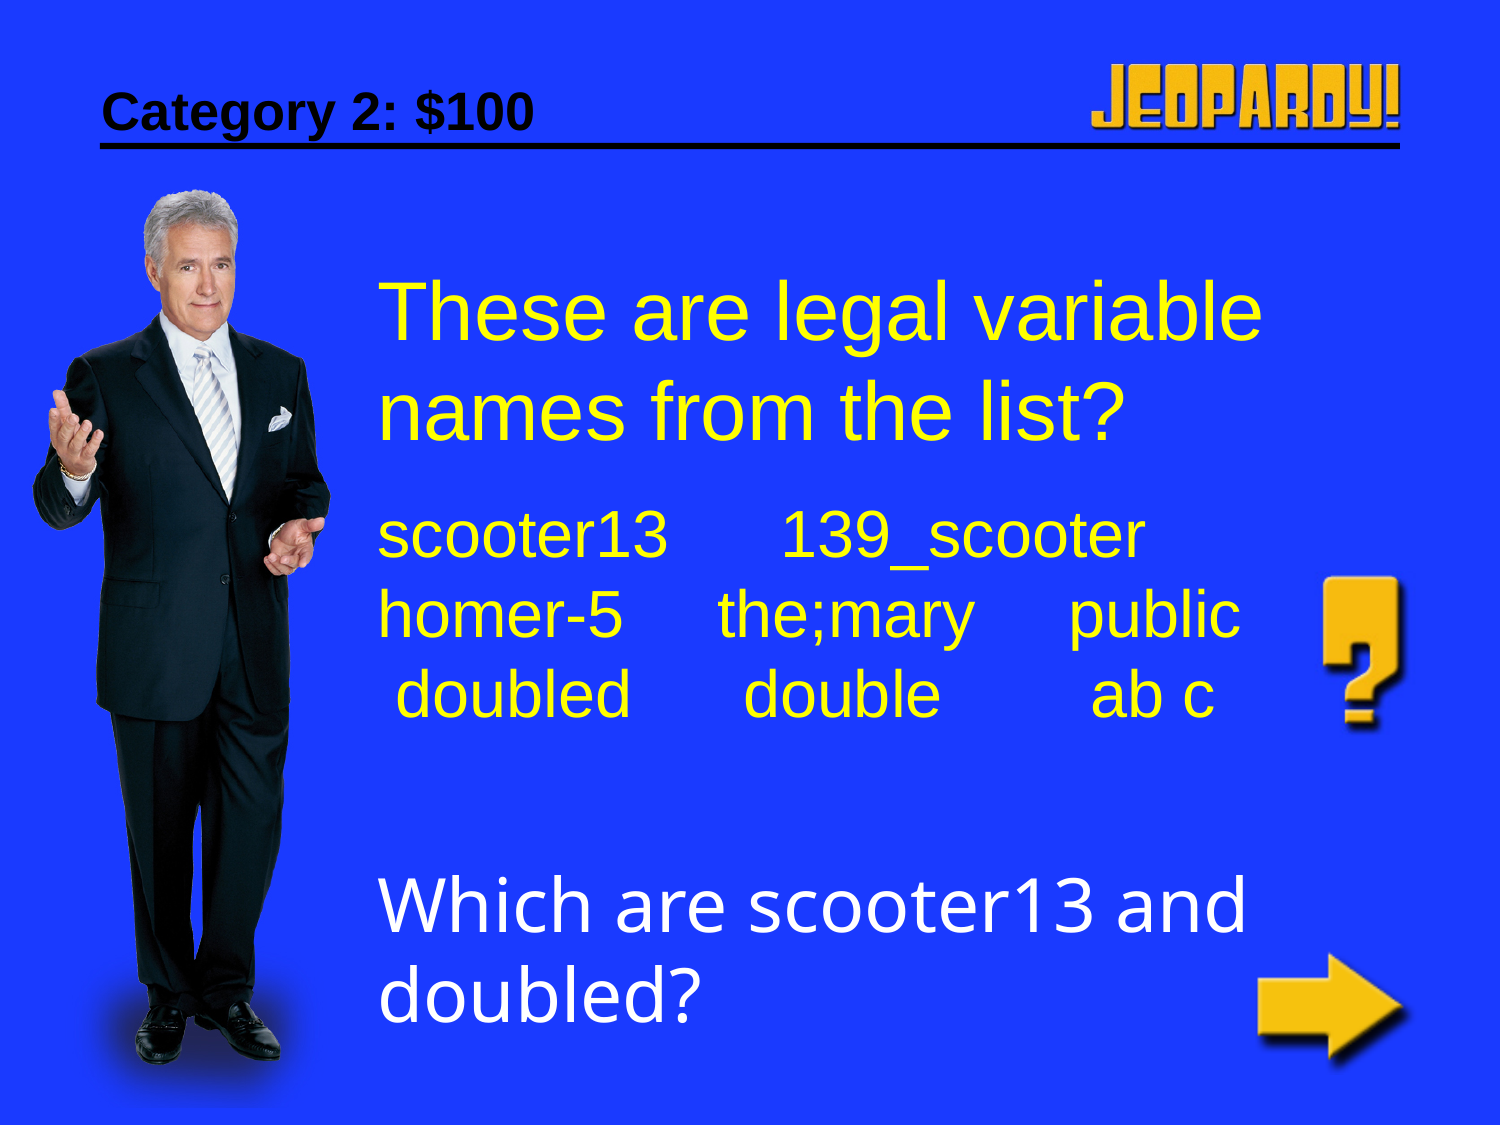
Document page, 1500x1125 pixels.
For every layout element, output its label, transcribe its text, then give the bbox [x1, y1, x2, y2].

picture [1302, 571, 1426, 738]
picture [1089, 59, 1403, 135]
picture [14, 167, 349, 1118]
text_box These are legal variable names from the list? scooter13 139_scooter homer-5 the;mary public doubled double ab c [362, 249, 1288, 750]
picture [1237, 942, 1426, 1076]
title Category 2: $100 [86, 52, 1051, 166]
text_box Which are scooter13 and doubled? [362, 849, 1288, 1025]
